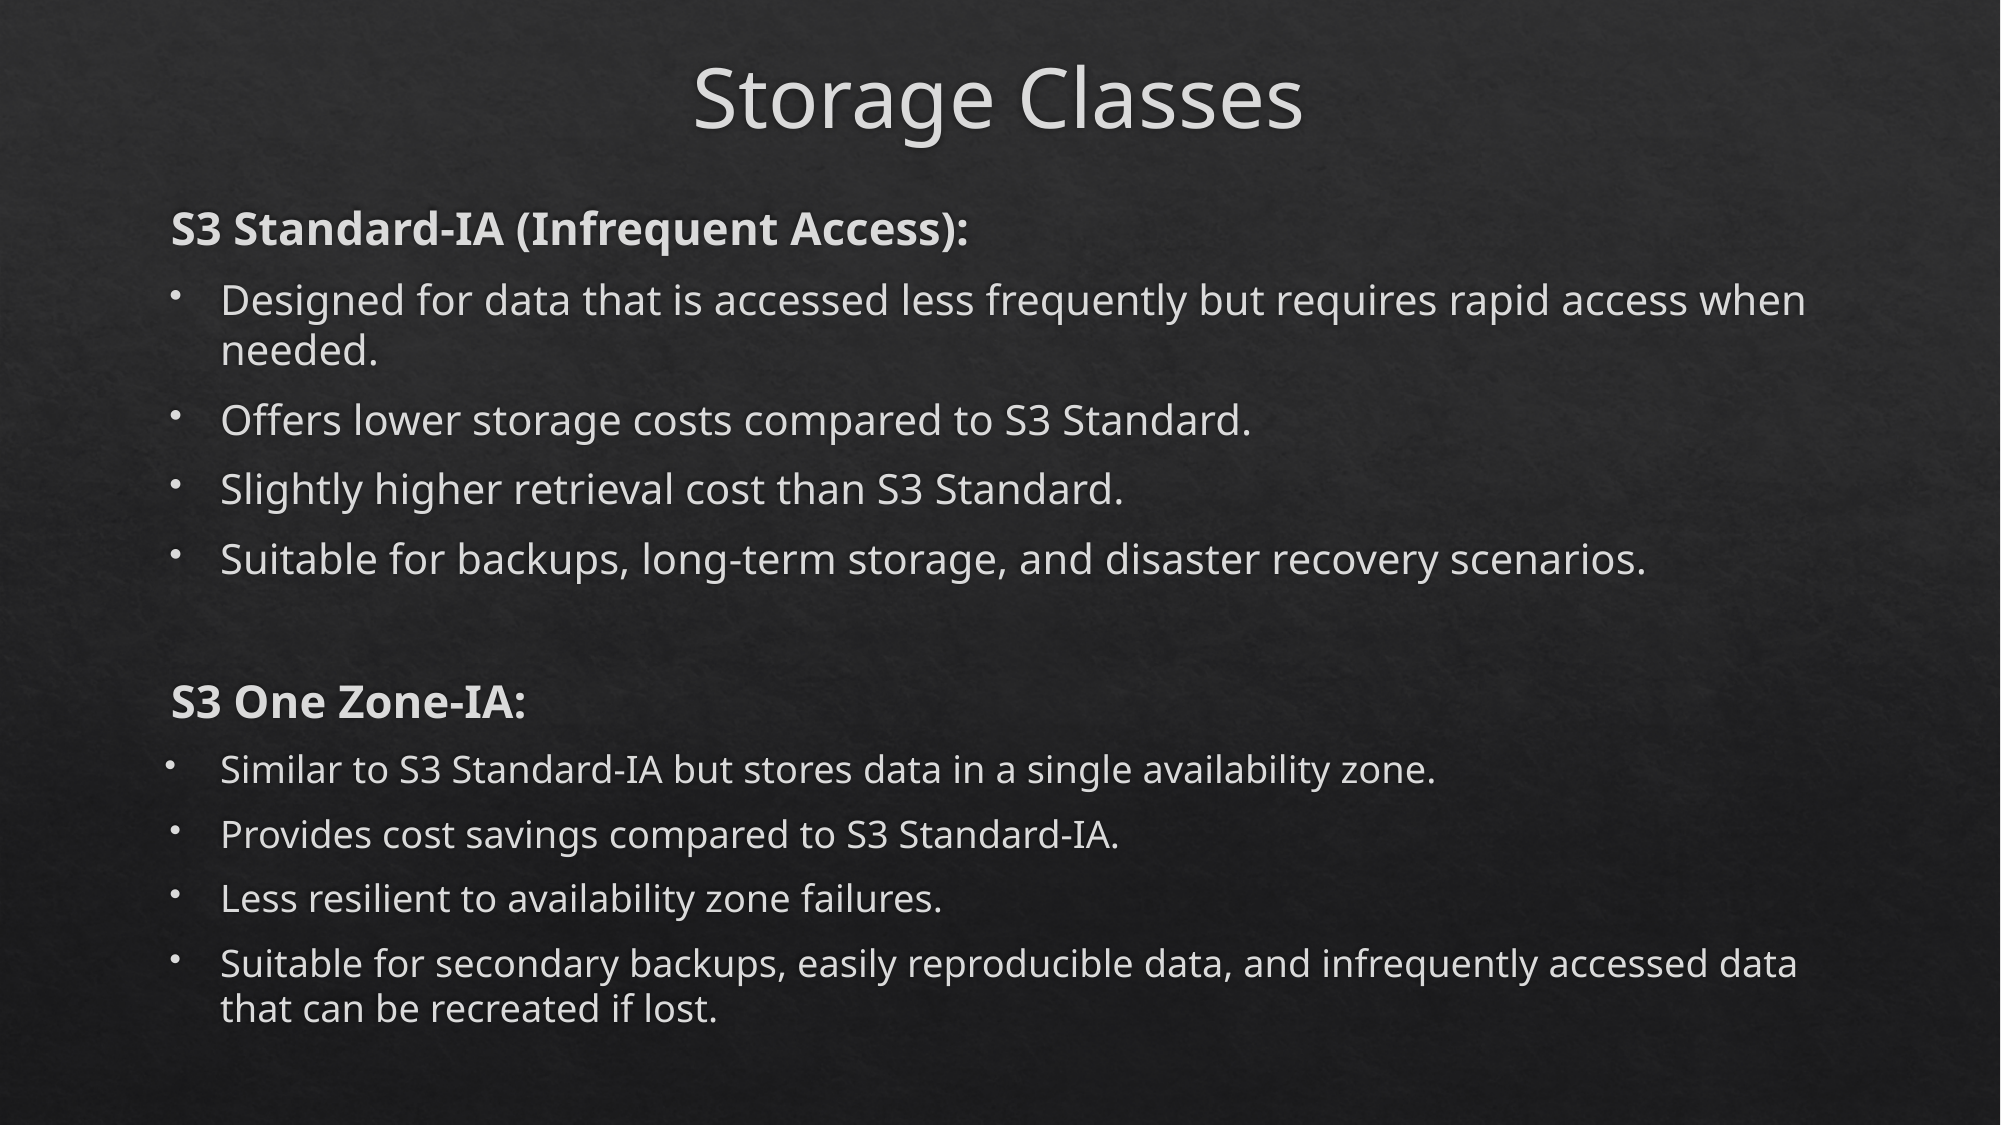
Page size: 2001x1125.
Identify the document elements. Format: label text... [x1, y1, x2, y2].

list S3 Standard-IA (Infrequent Access): Designed for data that is accessed less frequently but requires rapid access when needed. Offers lower storage costs compared to S3 Standard. Slightly higher retrieval cost than S3 Standard. Suitable for backups, long-term storage, and disaster recovery scenarios. S3 One Zone-IA: Similar to S3 Standard-IA but stores data in a single availability zone. Provides cost savings compared to S3 Standard-IA. Less resilient to availability zone failures. Suitable for secondary backups, easily reproducible data, and infrequently accessed data that can be recreated if lost. [149, 192, 1849, 1044]
title Storage Classes [149, 15, 1849, 175]
